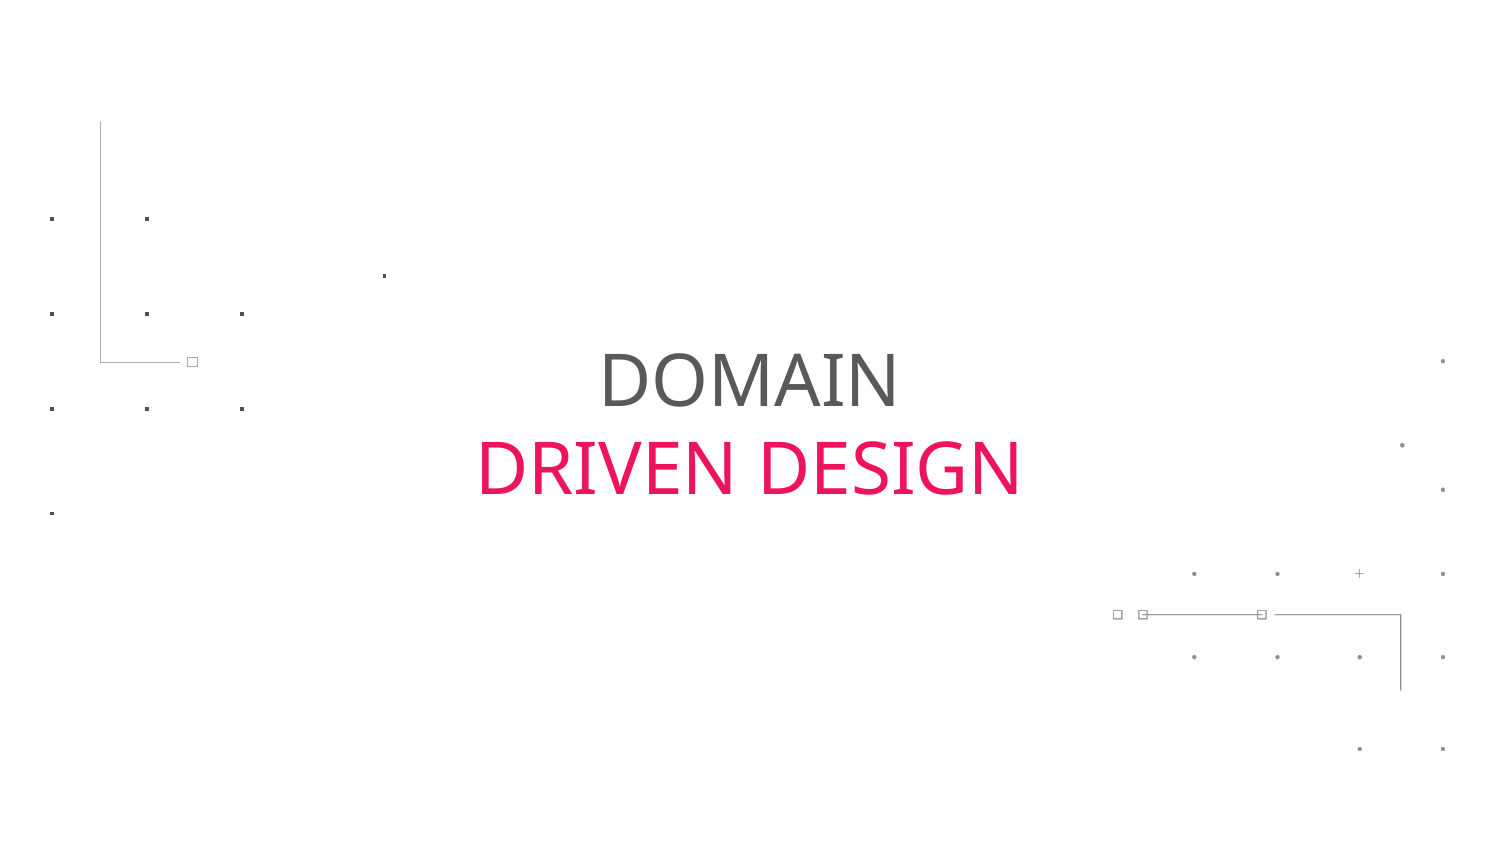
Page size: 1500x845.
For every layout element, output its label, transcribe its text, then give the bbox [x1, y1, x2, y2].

picture [49, 121, 386, 516]
text_box DOMAIN DRIVEN DESIGN [389, 326, 1239, 517]
picture [1113, 359, 1445, 751]
